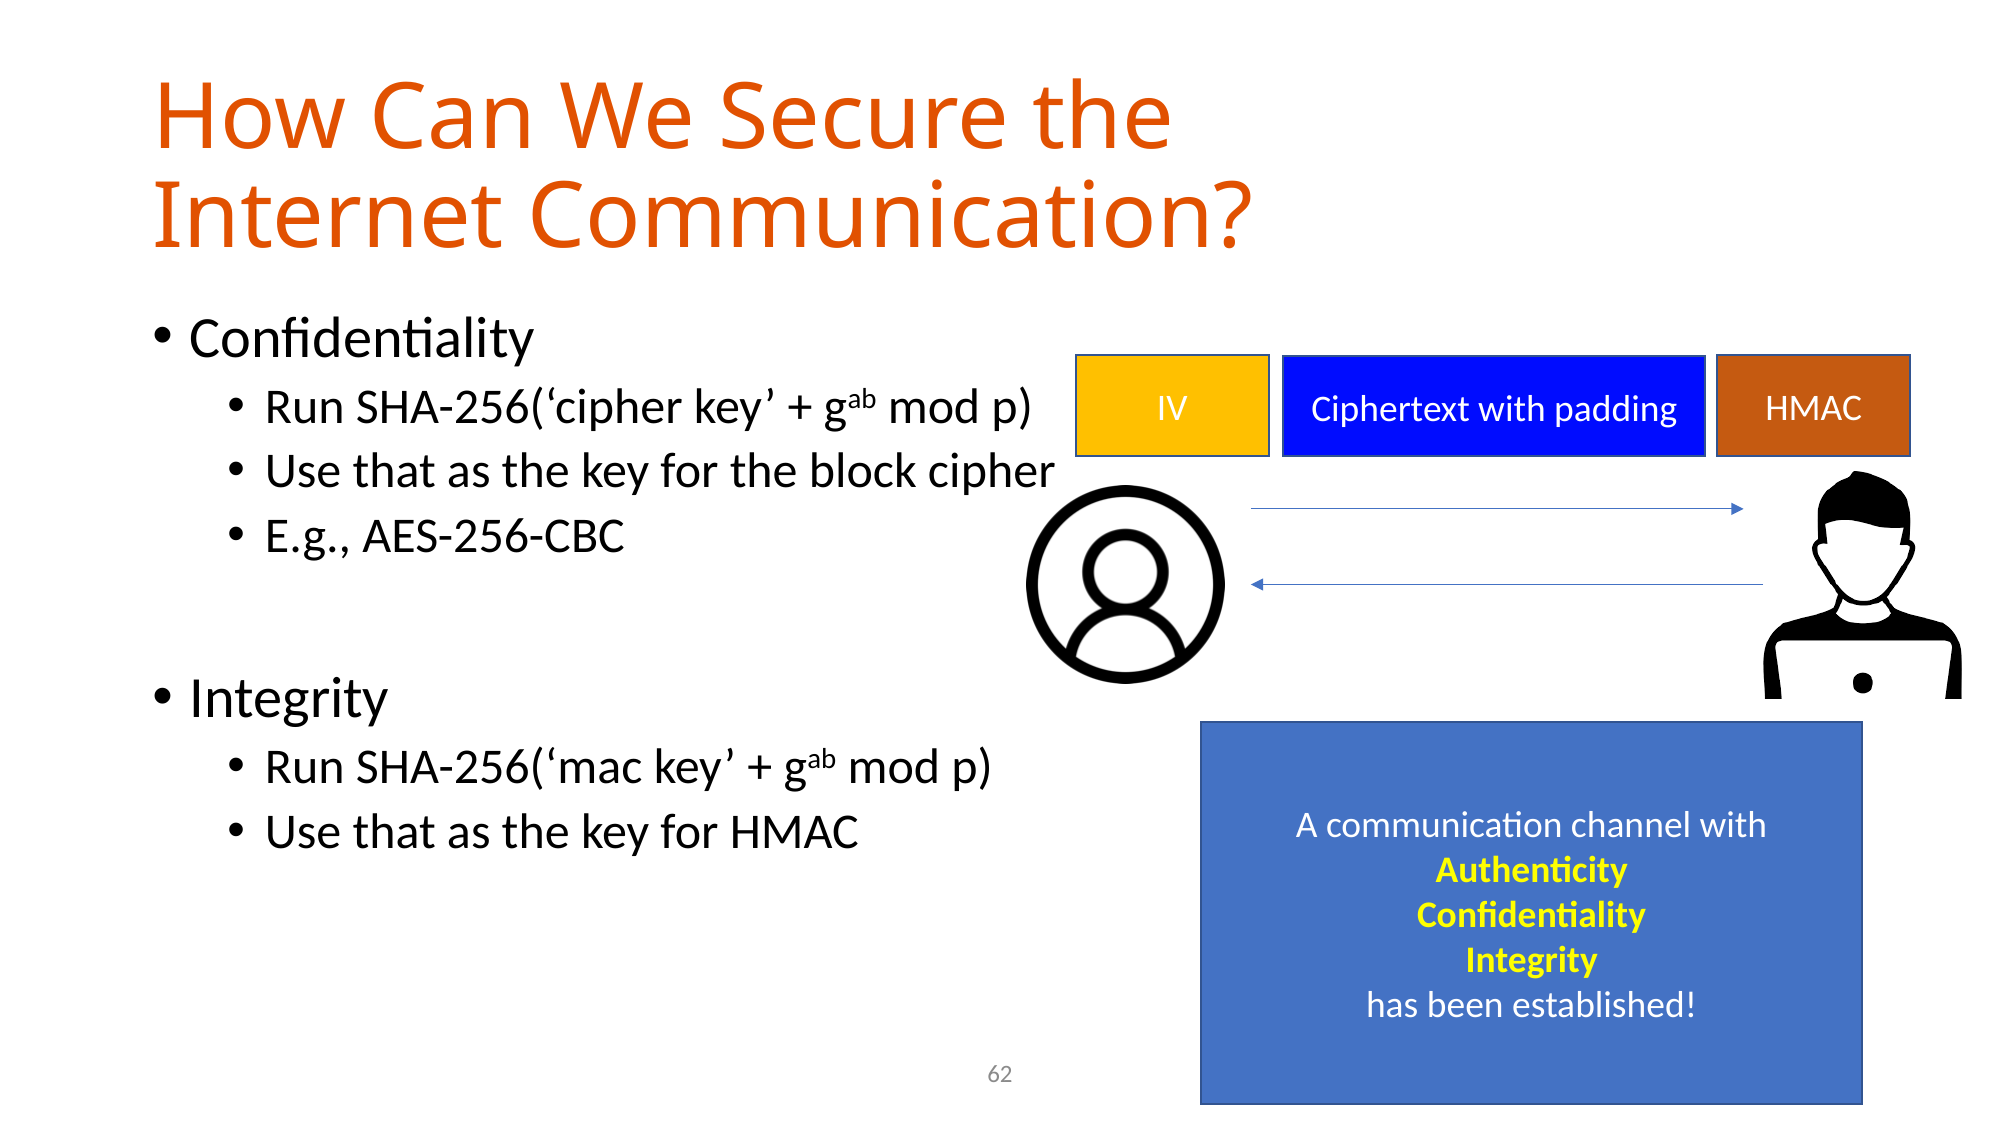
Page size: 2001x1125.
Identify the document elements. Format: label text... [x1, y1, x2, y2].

text_box A communication channel with Authenticity Confidentiality Integrity has been established! [1200, 721, 1863, 1105]
list Confidentiality Run SHA-256(‘cipher key’ + gab mod p) Use that as the key for the block cipher E.g., AES-256-CBC Integrity Run SHA-256(‘mac key’ + gab mod p) Use that as the key for HMAC [137, 299, 1863, 1014]
title How Can We Secure the Internet Communication? [137, 59, 1863, 278]
picture [1763, 471, 1962, 699]
slide_number 62 [774, 1042, 1200, 1103]
text_box Ciphertext with padding [1282, 355, 1706, 457]
text_box HMAC [1716, 354, 1911, 457]
picture [1026, 485, 1225, 684]
text_box IV [1075, 354, 1270, 457]
